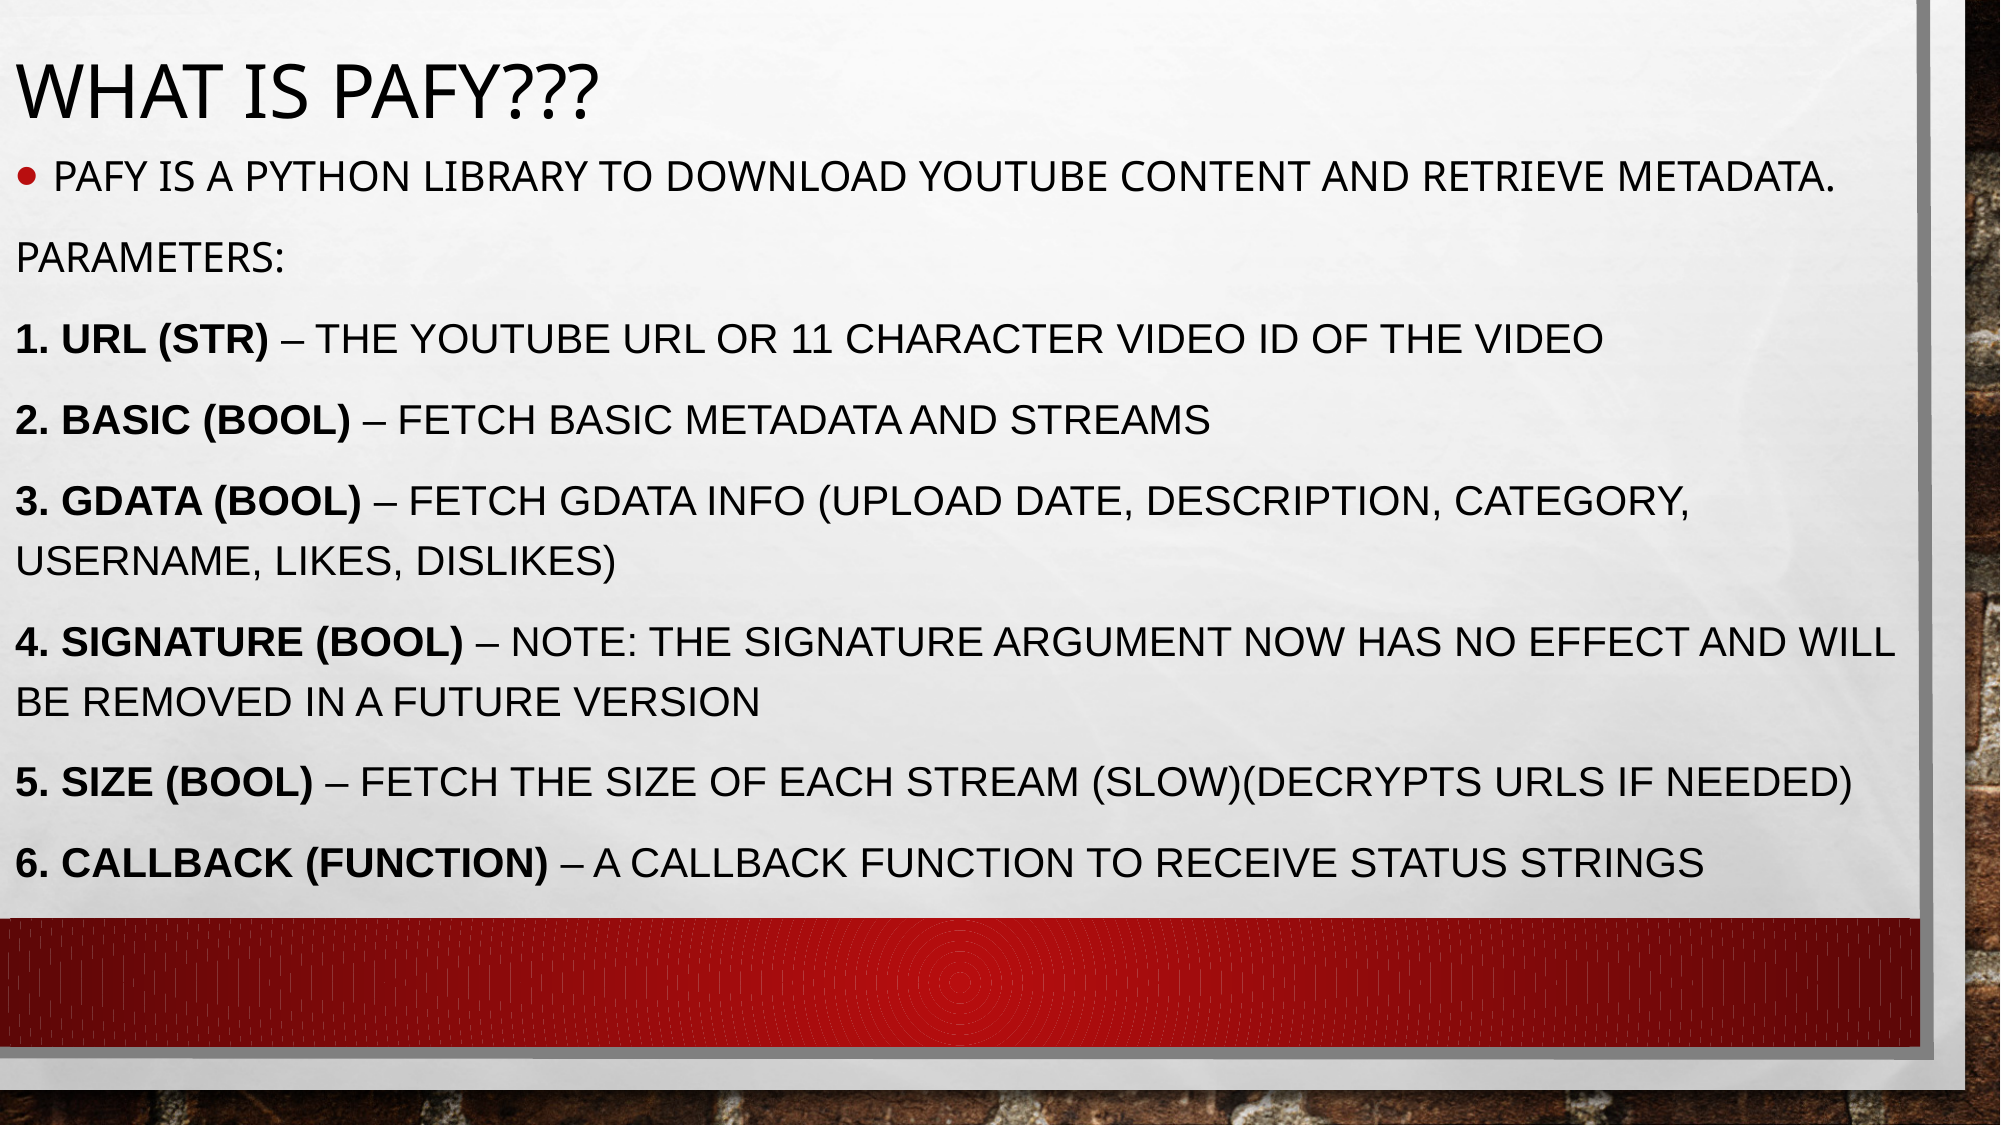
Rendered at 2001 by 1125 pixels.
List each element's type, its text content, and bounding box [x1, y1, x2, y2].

picture [0, 0, 2000, 1125]
title What IS Pafy??? [0, 0, 1913, 137]
list Pafy is a Python library to download YouTube content and retrieve metadata. Parameters: 1. url (str) – The YouTube url or 11 character video id of the video 2. basic (bool) – fetch basic metadata and streams 3. gdata (bool) – fetch gdata info (upload date, description, category, username, likes, dislikes) 4. signature (bool) – Note: The signature argument now has no effect and will be removed in a future version 5. size (bool) – fetch the size of each stream (slow)(decrypts urls if needed) 6. callback (function) – a callback function to receive status strings [0, 137, 1913, 952]
